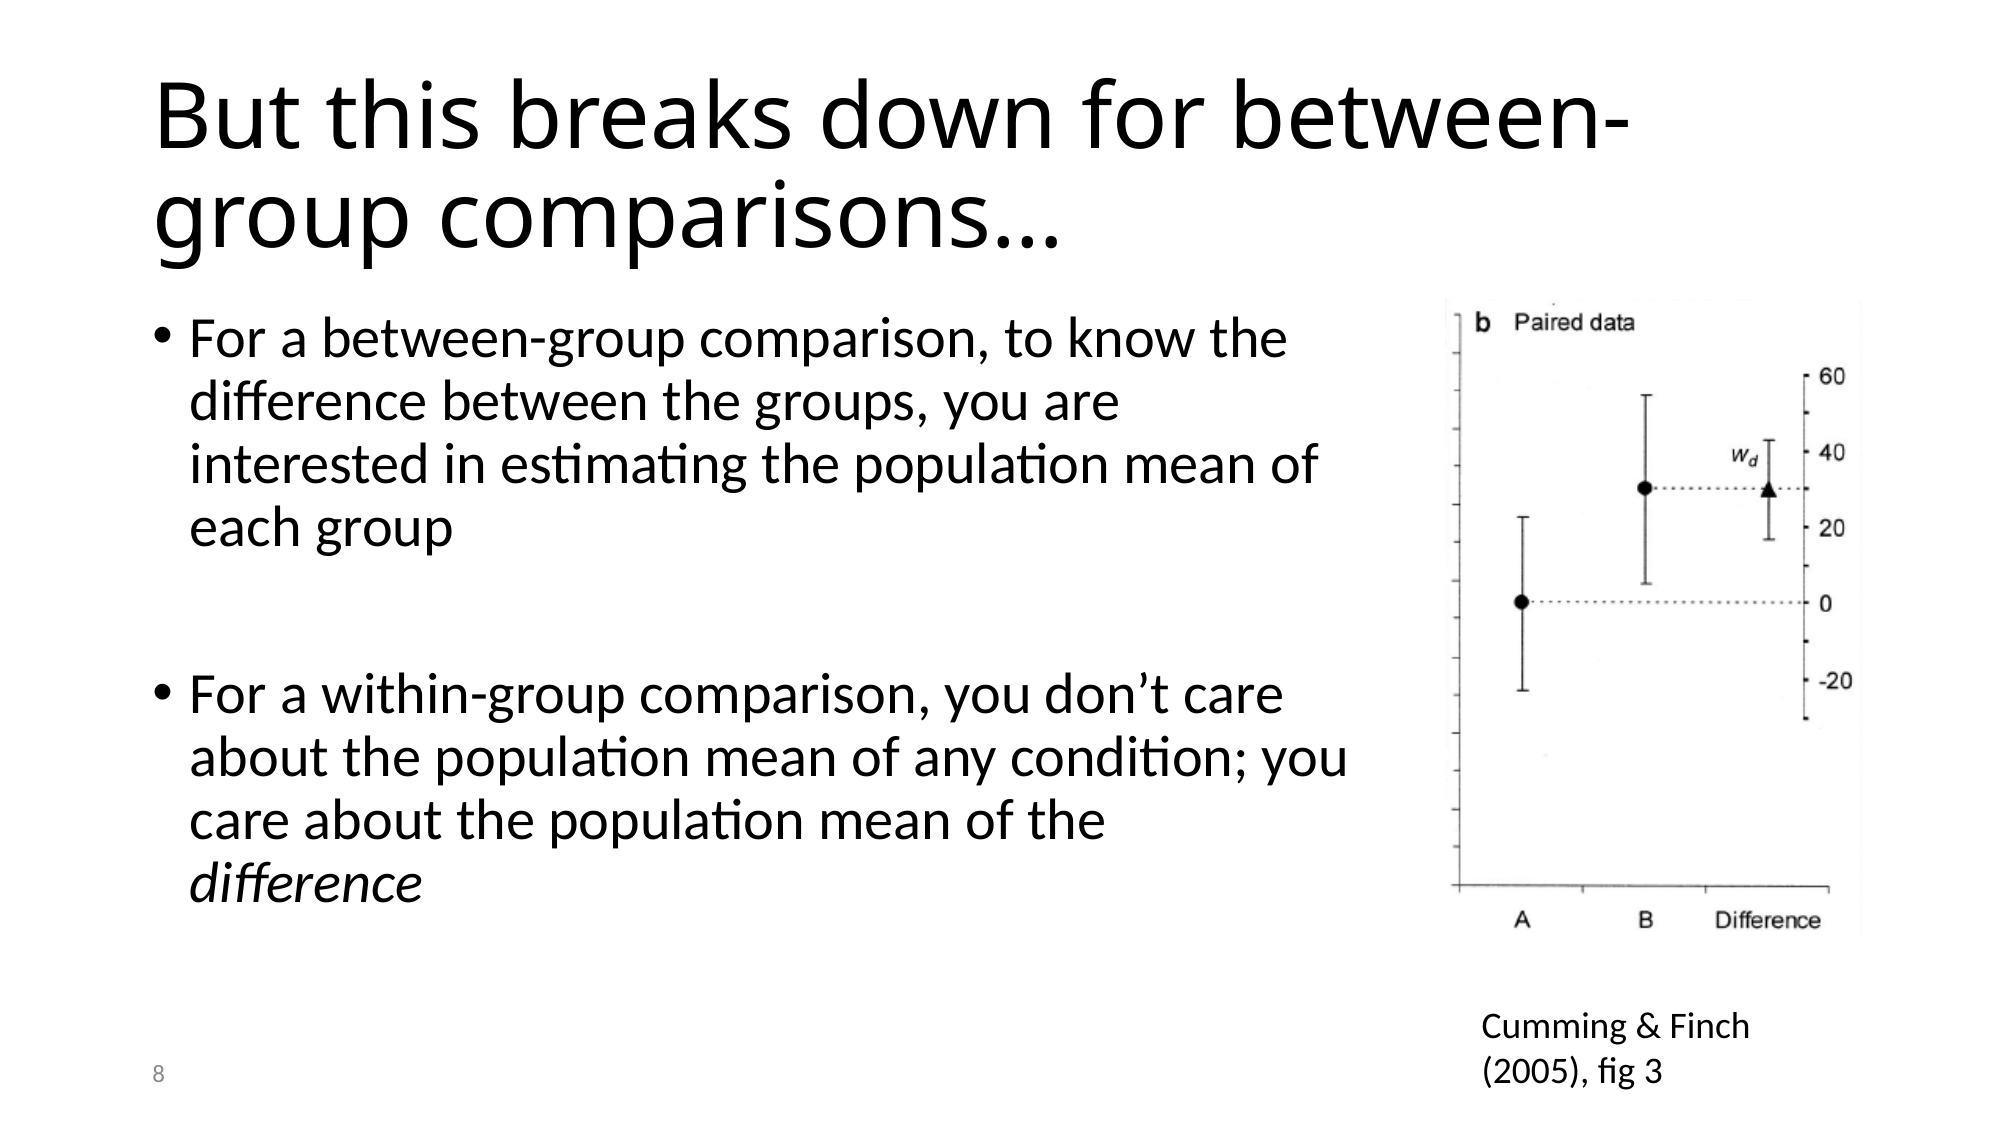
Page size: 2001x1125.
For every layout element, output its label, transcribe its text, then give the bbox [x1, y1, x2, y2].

text_box Cumming & Finch (2005), fig 3 [1466, 993, 1841, 1099]
slide_number 8 [137, 1042, 588, 1103]
picture [1445, 299, 1863, 936]
list For a between-group comparison, to know the difference between the groups, you are interested in estimating the population mean of each group For a within-group comparison, you don’t care about the population mean of any condition; you care about the population mean of the difference [137, 299, 1365, 1014]
title But this breaks down for between-group comparisons… [137, 59, 1863, 278]
